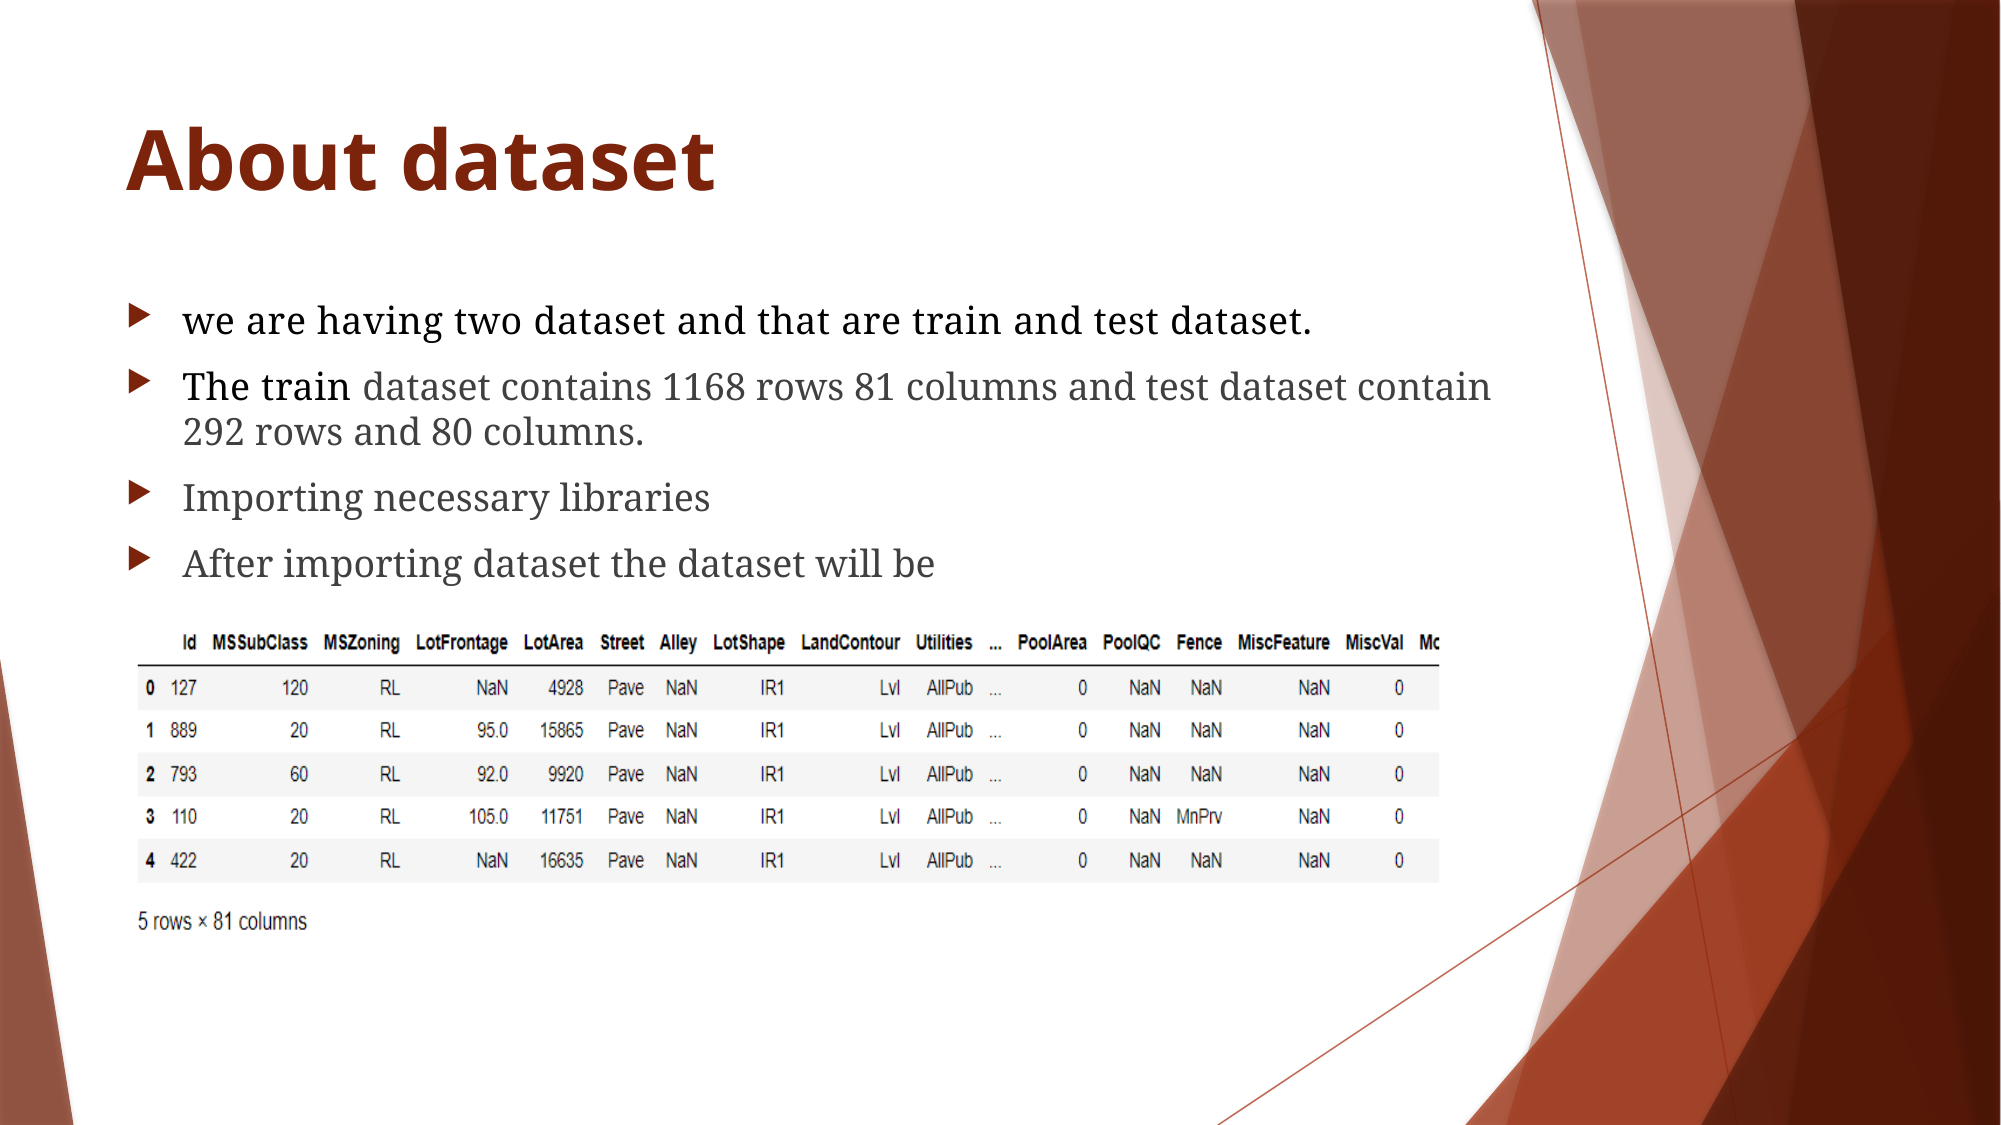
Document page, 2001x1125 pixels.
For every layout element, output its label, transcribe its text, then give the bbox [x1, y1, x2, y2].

list we are having two dataset and that are train and test dataset. The train dataset contains 1168 rows 81 columns and test dataset contain 292 rows and 80 columns. Importing necessary libraries After importing dataset the dataset will be [111, 289, 1522, 991]
title About dataset [111, 99, 1522, 289]
picture [134, 596, 1464, 939]
